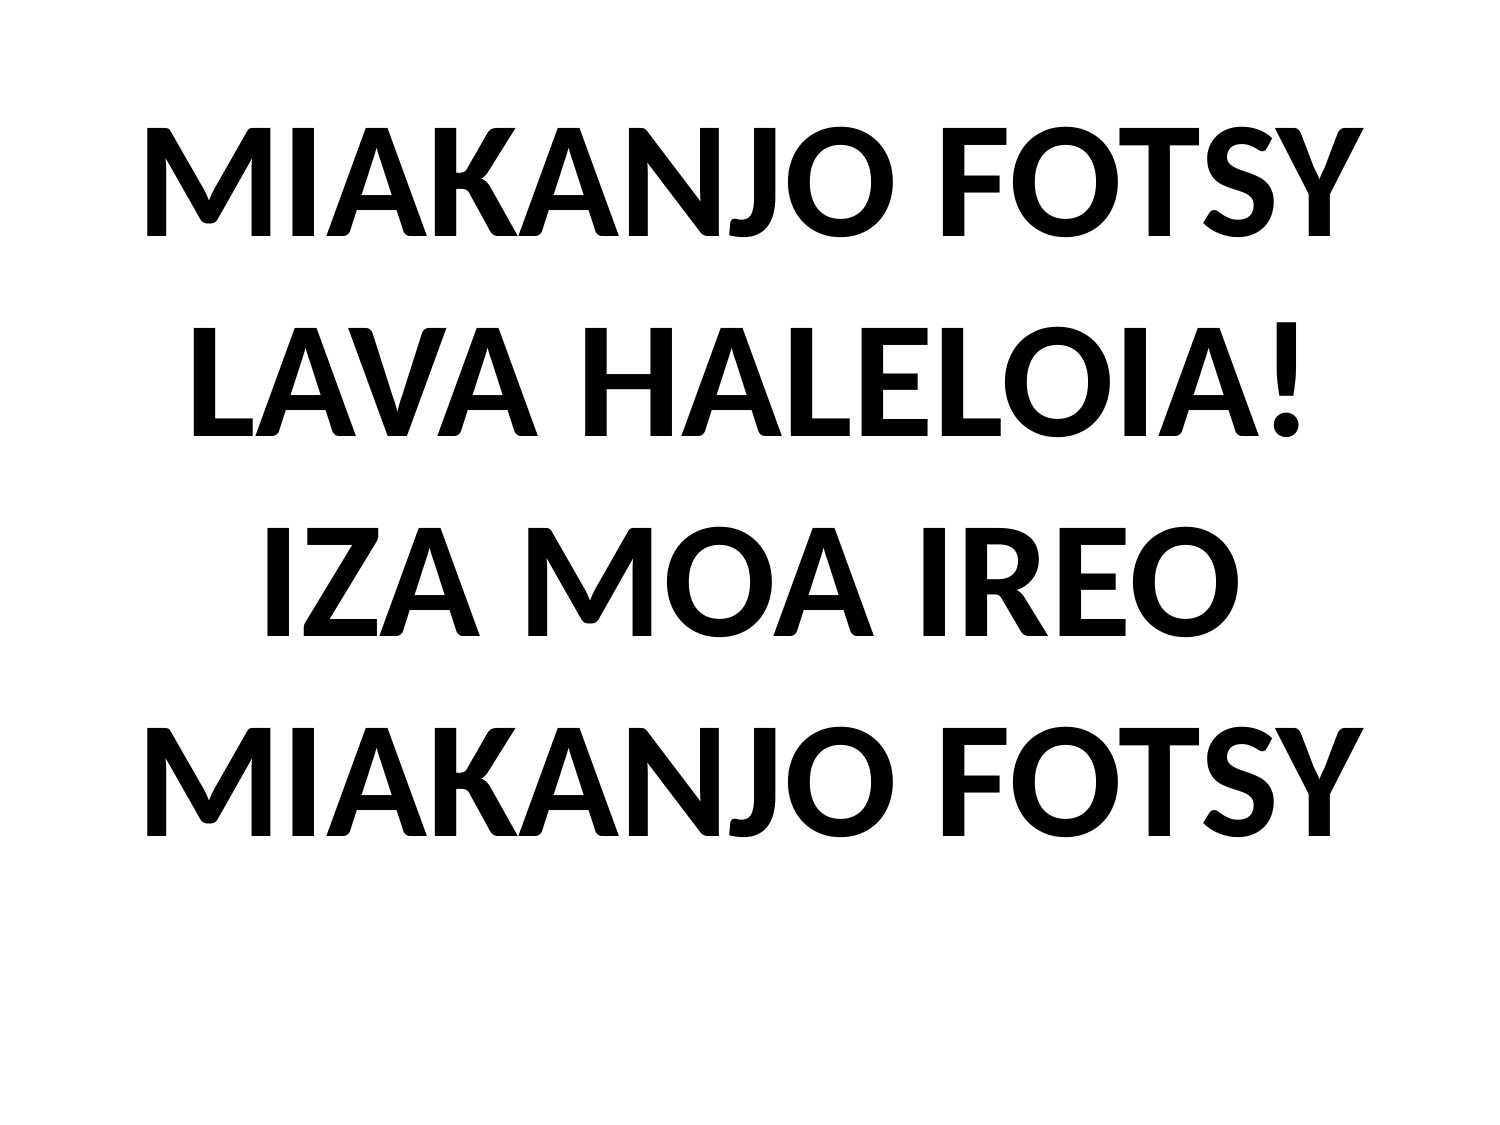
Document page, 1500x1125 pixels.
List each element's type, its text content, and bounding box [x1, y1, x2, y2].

title MIAKANJO FOTSY LAVA HALELOIA! IZA MOA IREO MIAKANJO FOTSY [112, 349, 1388, 591]
